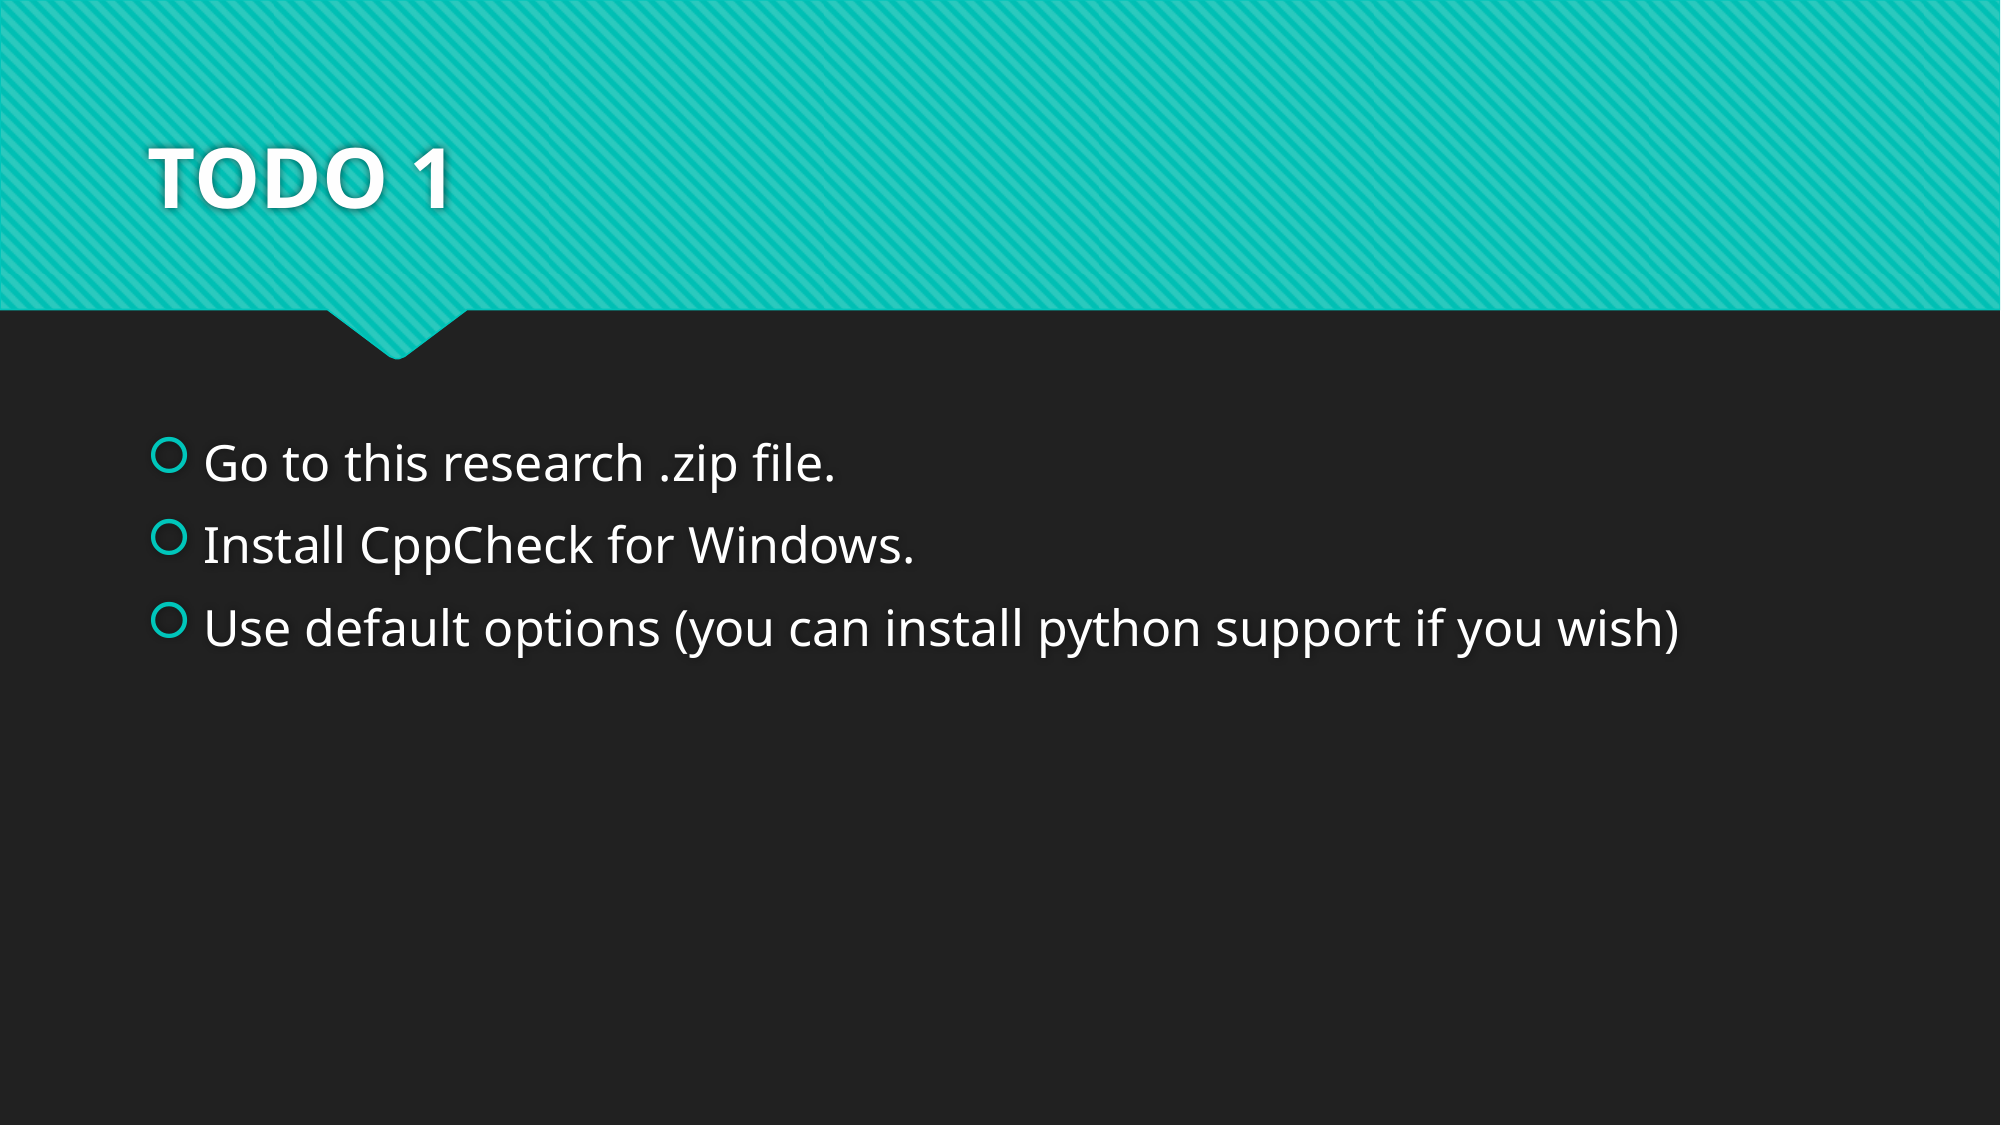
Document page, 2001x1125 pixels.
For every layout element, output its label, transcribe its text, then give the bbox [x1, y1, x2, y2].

title TODO 1 [132, 73, 1868, 232]
list Go to this research .zip file. Install CppCheck for Windows. Use default options (you can install python support if you wish) [131, 234, 1868, 853]
